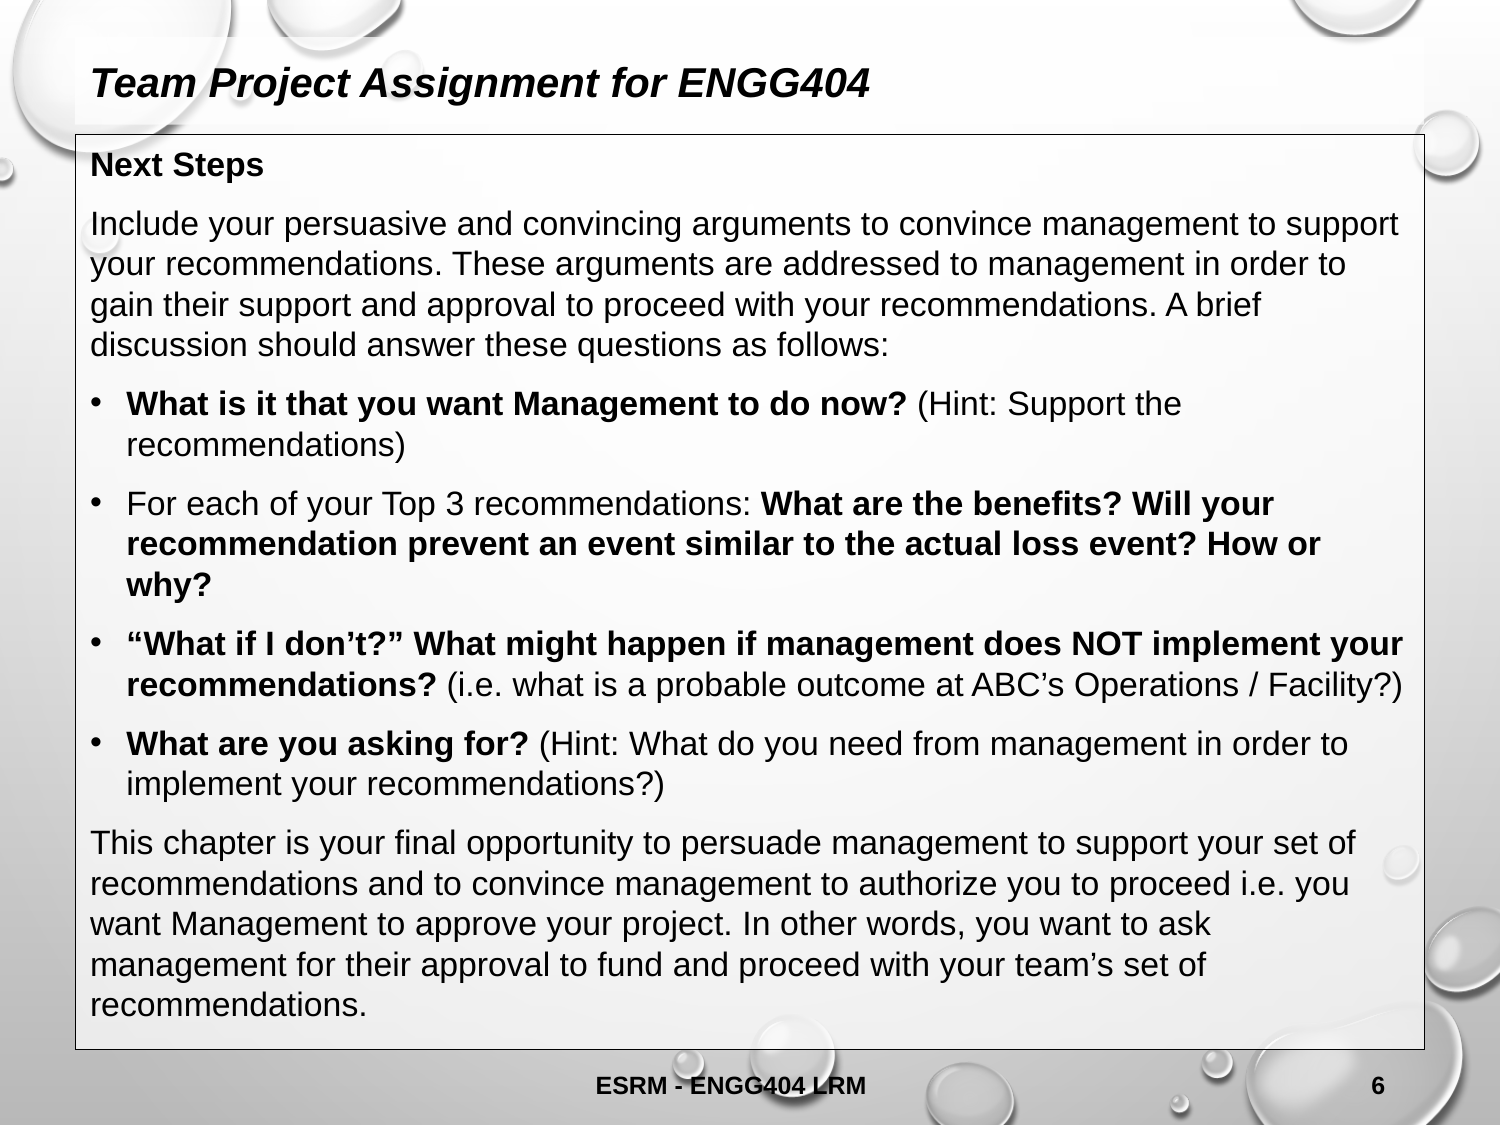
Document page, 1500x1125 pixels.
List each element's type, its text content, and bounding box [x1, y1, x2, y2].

text_box 6 [1249, 1062, 1400, 1100]
text_box ESRM - ENGG404 LRM [412, 1062, 1050, 1100]
text_box Team Project Assignment for ENGG404 [74, 37, 1425, 125]
picture [0, 0, 1500, 1125]
list Next Steps Include your persuasive and convincing arguments to convince management to support your recommendations. These arguments are addressed to management in order to gain their support and approval to proceed with your recommendations. A brief discussion should answer these questions as follows: What is it that you want Management to do now? (Hint: Support the recommendations) For each of your Top 3 recommendations: What are the benefits? Will your recommendation prevent an event similar to the actual loss event? How or why? “What if I don’t?” What might happen if management does NOT implement your recommendations? (i.e. what is a probable outcome at ABC’s Operations / Facility?) What are you asking for? (Hint: What do you need from management in order to implement your recommendations?) This chapter is your final opportunity to persuade management to support your set of recommendations and to convince management to authorize you to proceed i.e. you want Management to approve your project. In other words, you want to ask management for their approval to fund and proceed with your team’s set of recommendations. [75, 134, 1425, 1050]
